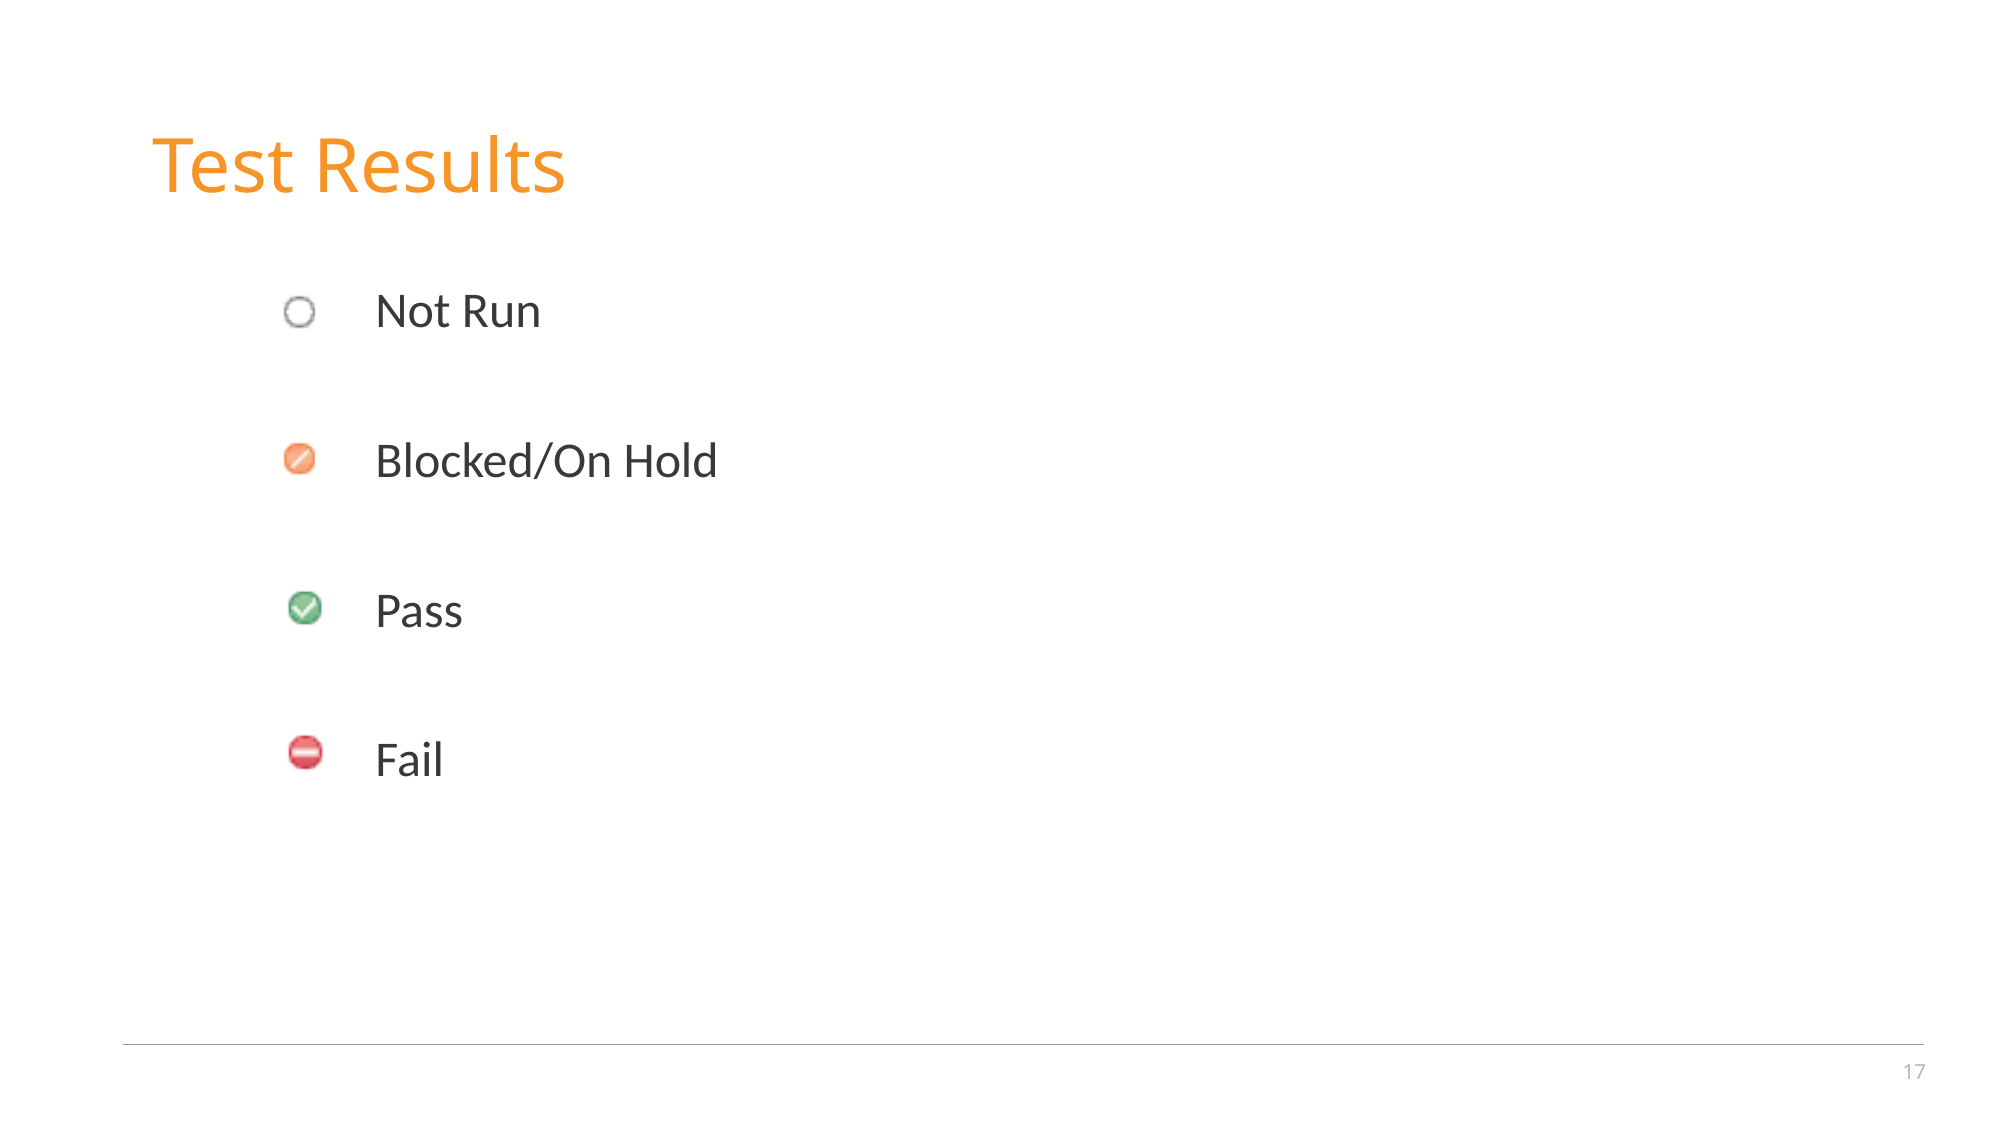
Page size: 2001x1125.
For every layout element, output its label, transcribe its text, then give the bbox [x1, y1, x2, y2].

picture [280, 730, 330, 780]
picture [280, 585, 329, 635]
picture [275, 290, 323, 338]
list Not Run Blocked/On Hold Pass Fail [360, 277, 858, 992]
title Test Results [137, 59, 1863, 278]
picture [276, 438, 323, 485]
slide_number 17 [1490, 1042, 1941, 1103]
